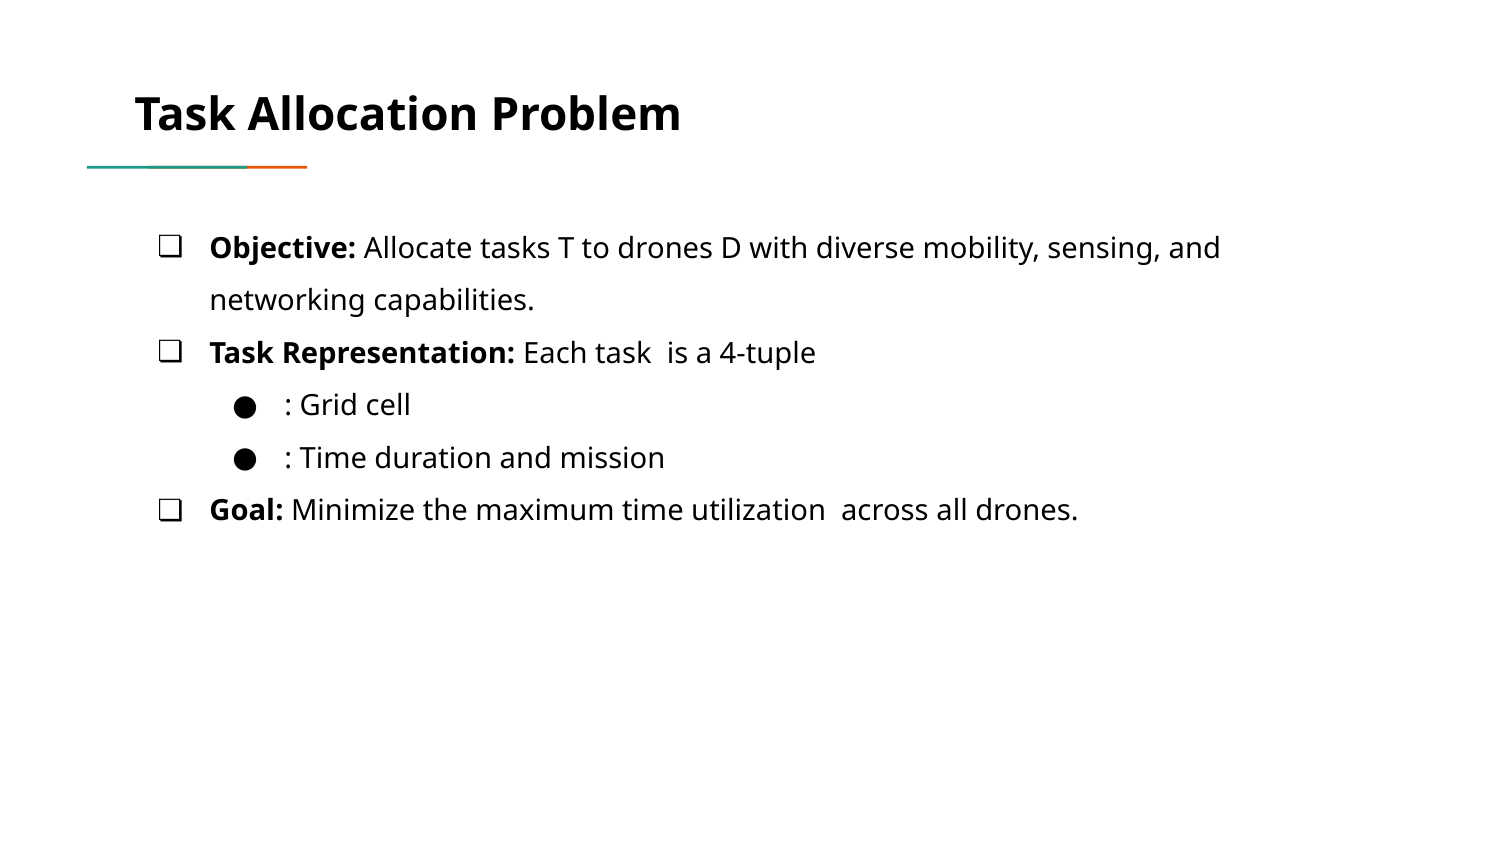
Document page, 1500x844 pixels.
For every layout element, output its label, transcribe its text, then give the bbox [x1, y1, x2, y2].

title Task Allocation Problem [119, 61, 1381, 150]
